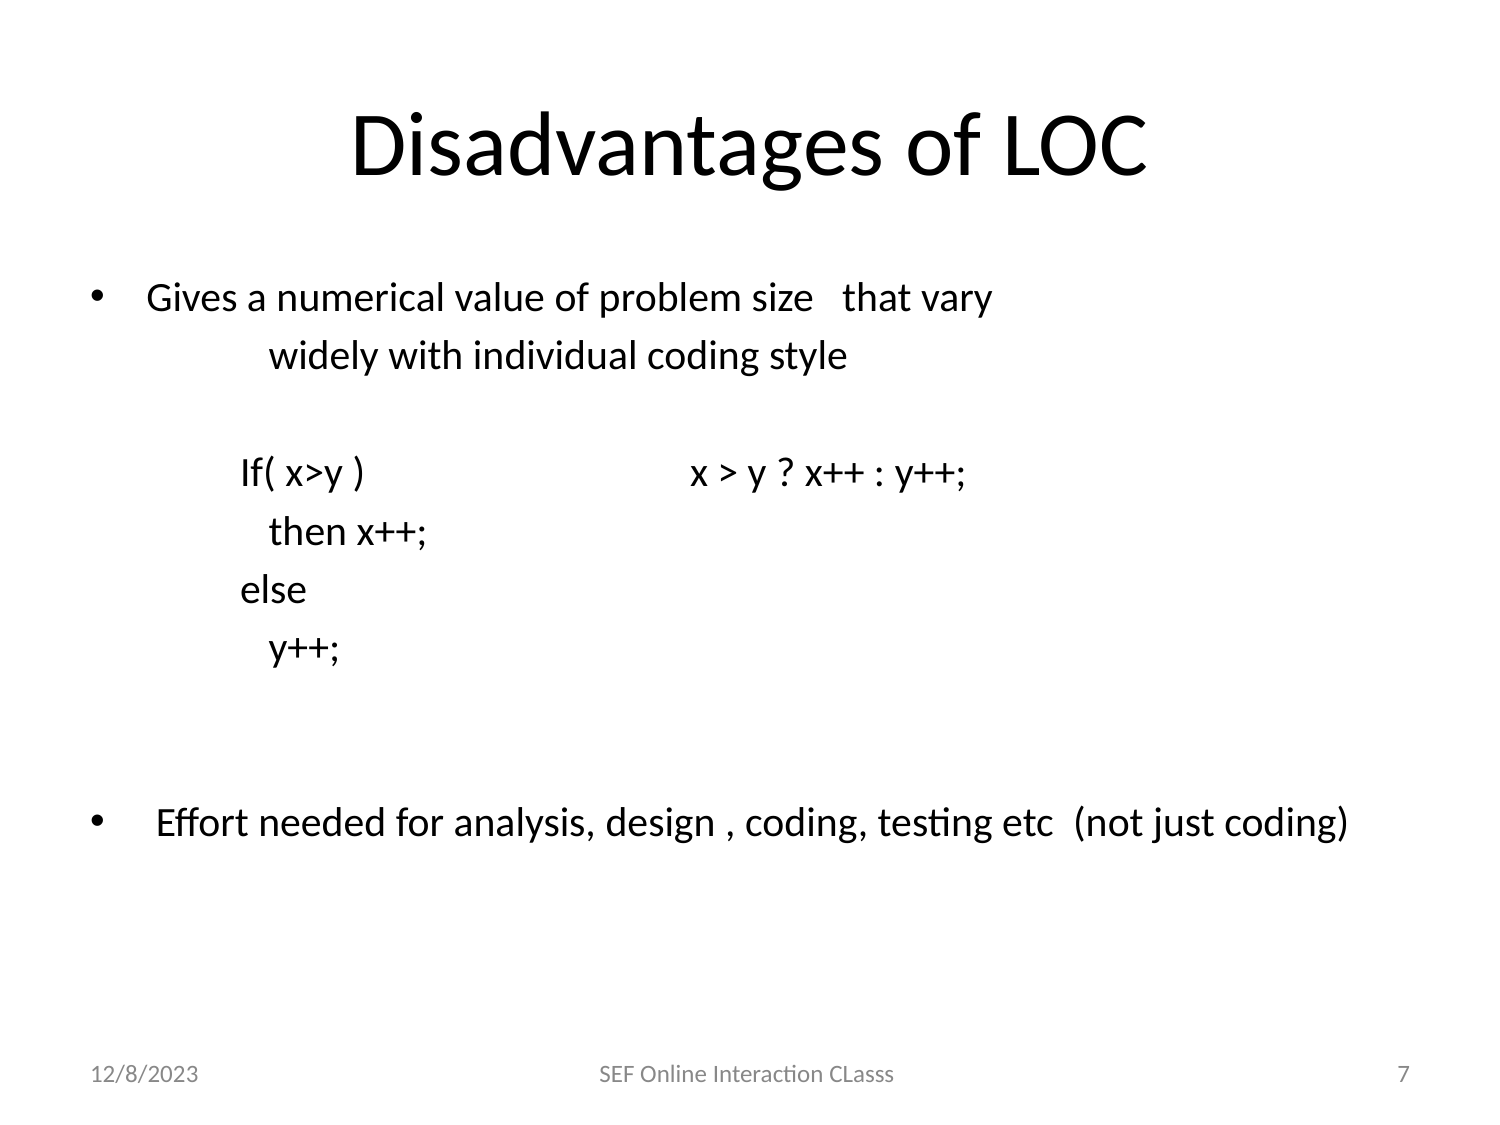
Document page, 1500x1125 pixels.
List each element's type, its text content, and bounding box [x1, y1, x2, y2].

list Gives a numerical value of problem size that vary widely with individual coding style If( x>y ) x > y ? x++ : y++; then x++; else y++; Effort needed for analysis, design , coding, testing etc (not just coding) [75, 262, 1425, 1005]
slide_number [75, 1042, 425, 1103]
footer SEF Online Interaction CLasss [512, 1042, 988, 1103]
slide_number ‹#› [1074, 1042, 1425, 1103]
title Disadvantages of LOC [75, 45, 1425, 233]
